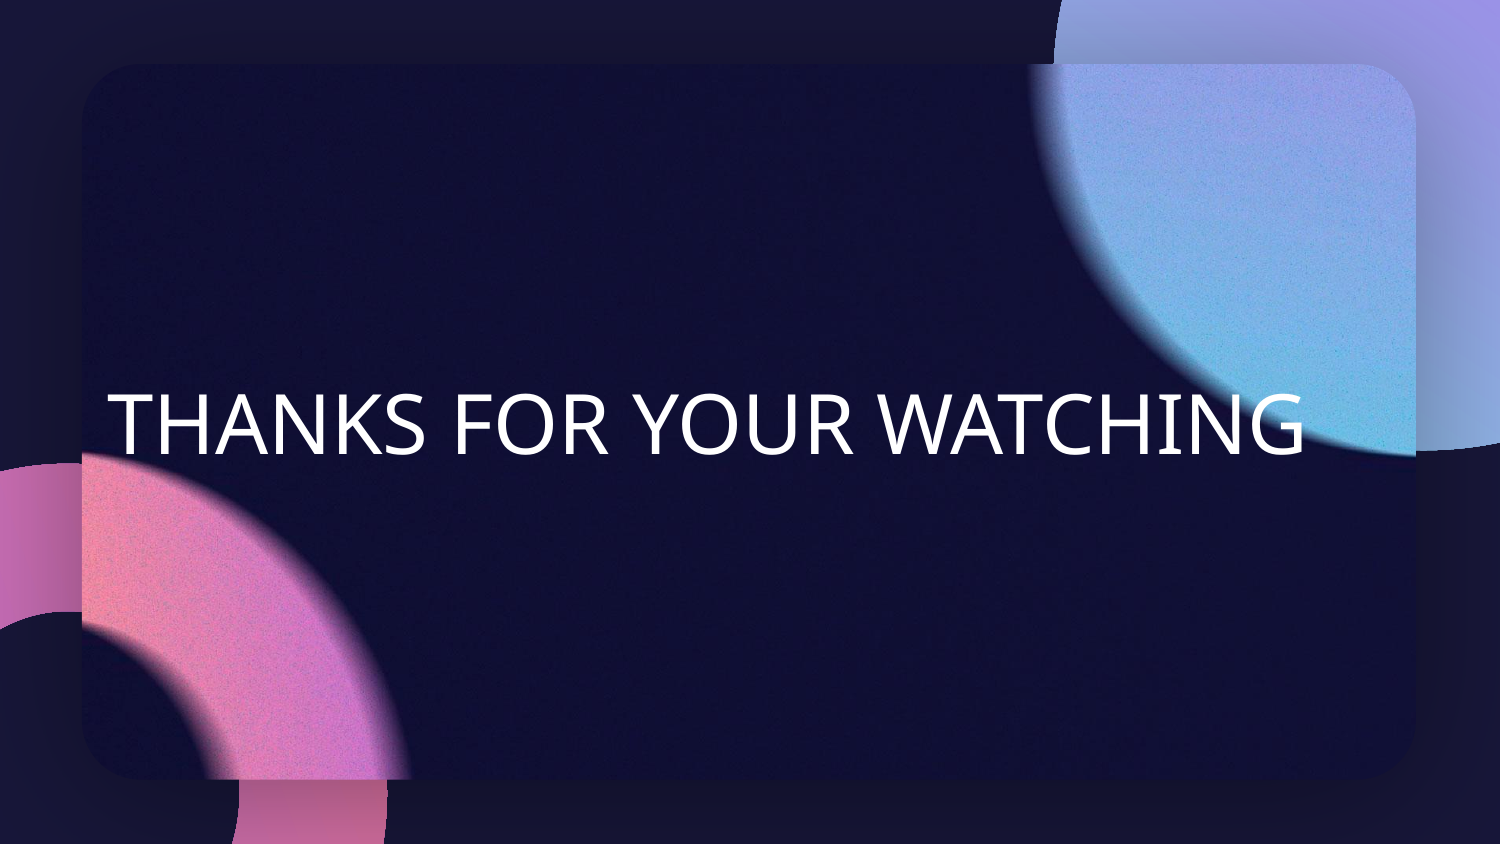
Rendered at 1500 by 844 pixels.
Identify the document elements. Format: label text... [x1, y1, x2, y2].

text_box THANKS FOR YOUR WATCHING [92, 363, 1408, 479]
picture [81, 64, 1416, 780]
